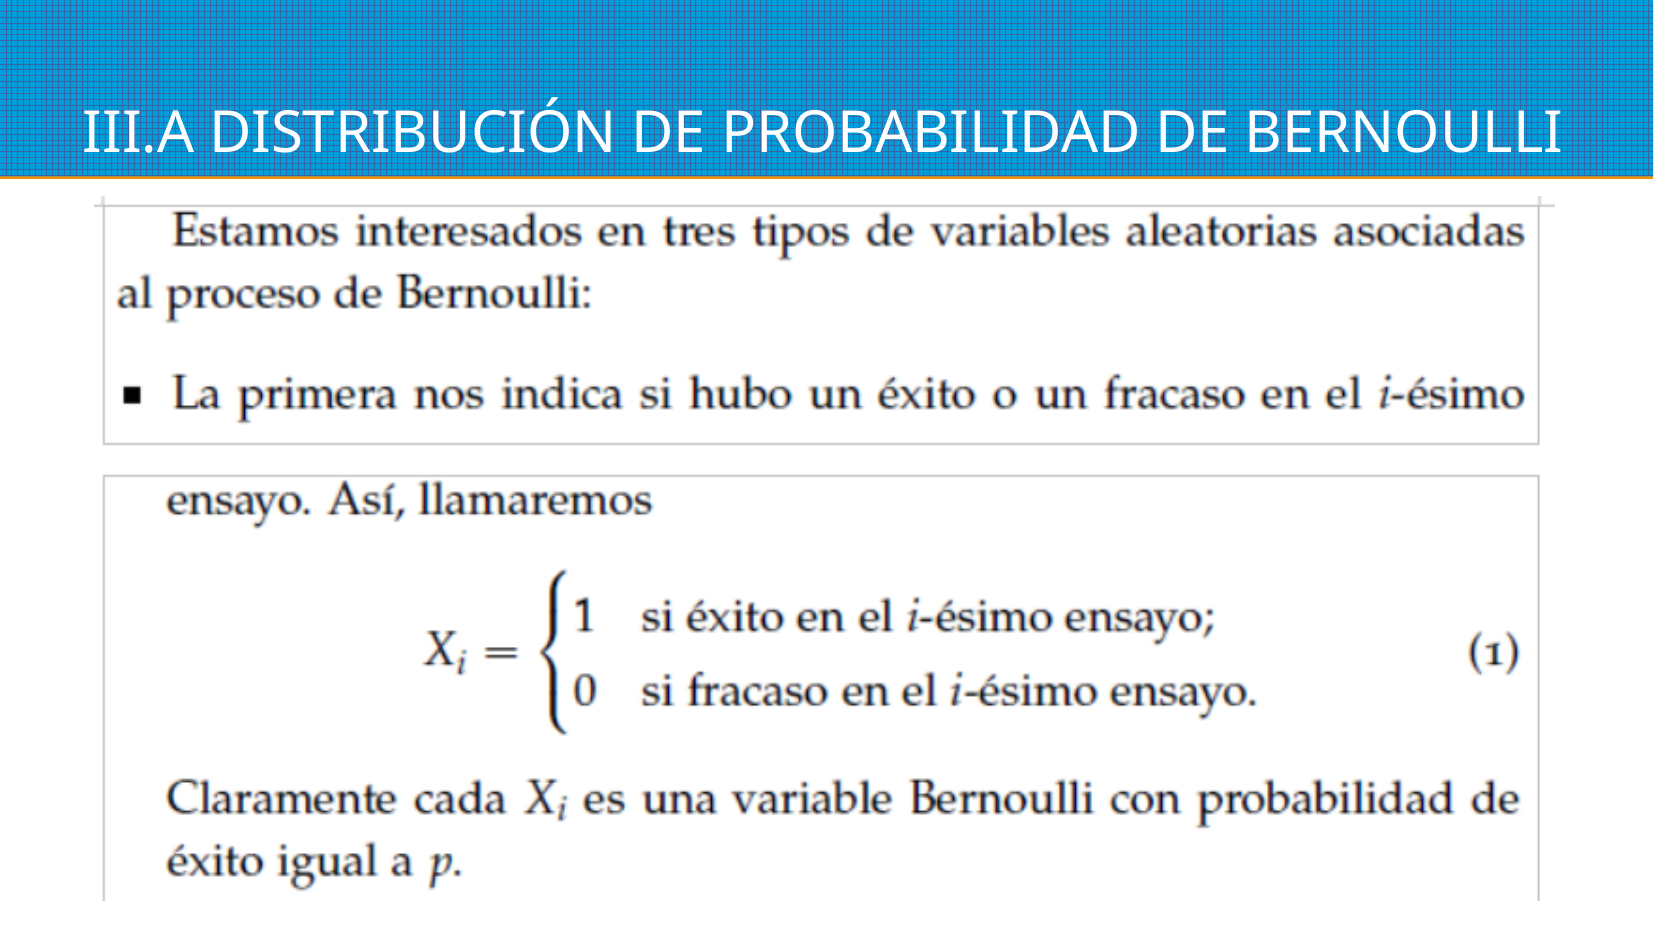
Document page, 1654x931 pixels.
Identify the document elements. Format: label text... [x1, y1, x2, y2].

picture [0, 179, 1654, 931]
text_box III.A DISTRIBUCIÓN DE PROBABILIDAD DE BERNOULLI [82, 14, 1571, 170]
